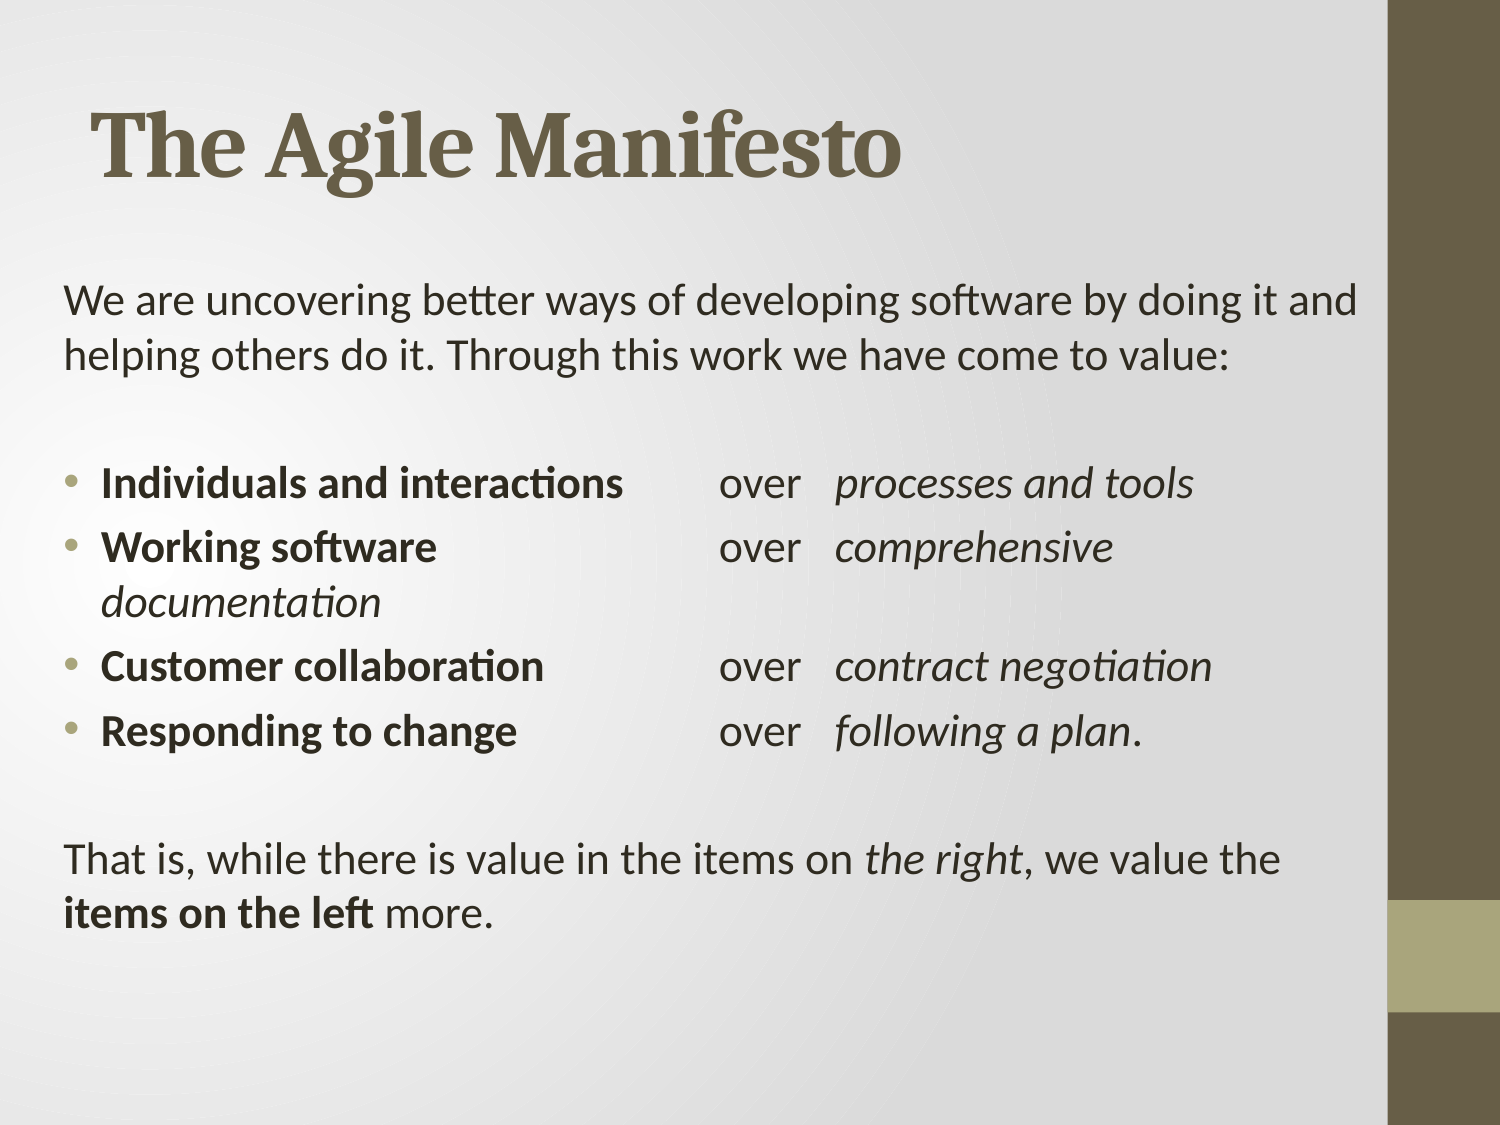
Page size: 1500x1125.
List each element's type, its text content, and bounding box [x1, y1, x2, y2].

list We are uncovering better ways of developing software by doing it and helping others do it. Through this work we have come to value: Individuals and interactions over processes and tools Working software over comprehensive documentation Customer collaboration over contract negotiation Responding to change over following a plan. That is, while there is value in the items on the right, we value the items on the left more. [29, 262, 1377, 1050]
title The Agile Manifesto [75, 45, 1325, 233]
